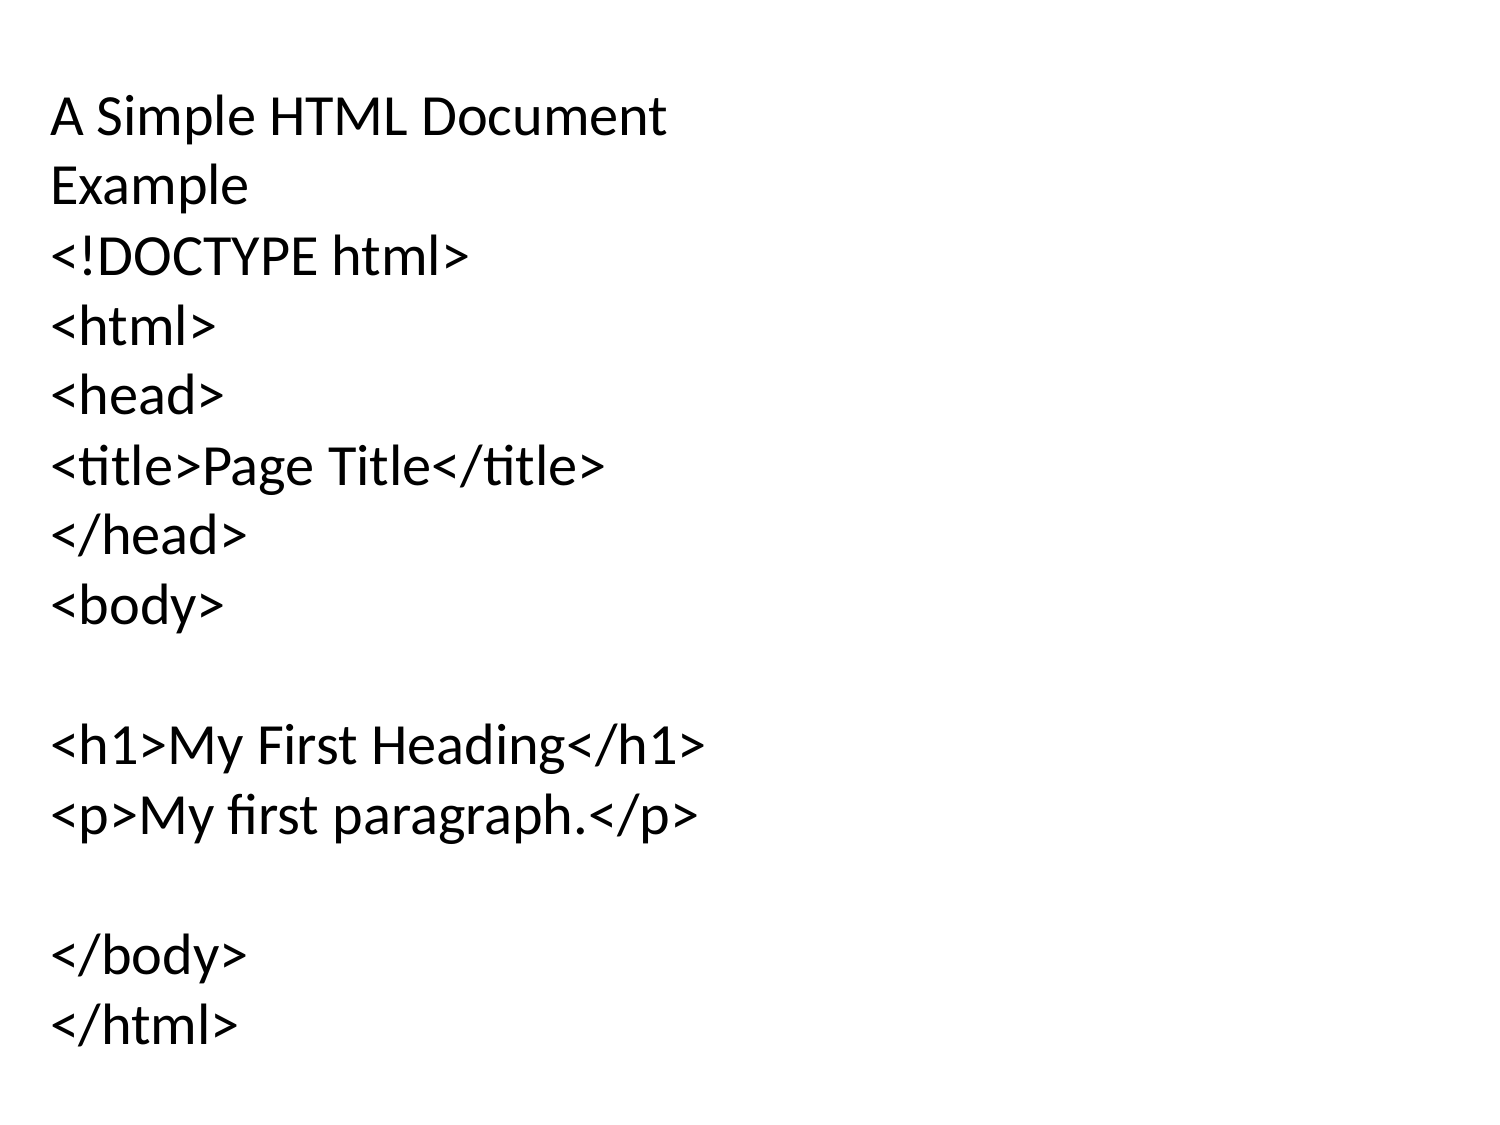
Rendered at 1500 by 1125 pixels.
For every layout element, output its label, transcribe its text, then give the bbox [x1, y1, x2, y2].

text_box A Simple HTML Document Example <!DOCTYPE html> <html> <head> <title>Page Title</title> </head> <body> <h1>My First Heading</h1> <p>My first paragraph.</p> </body> </html> [35, 69, 1476, 1064]
